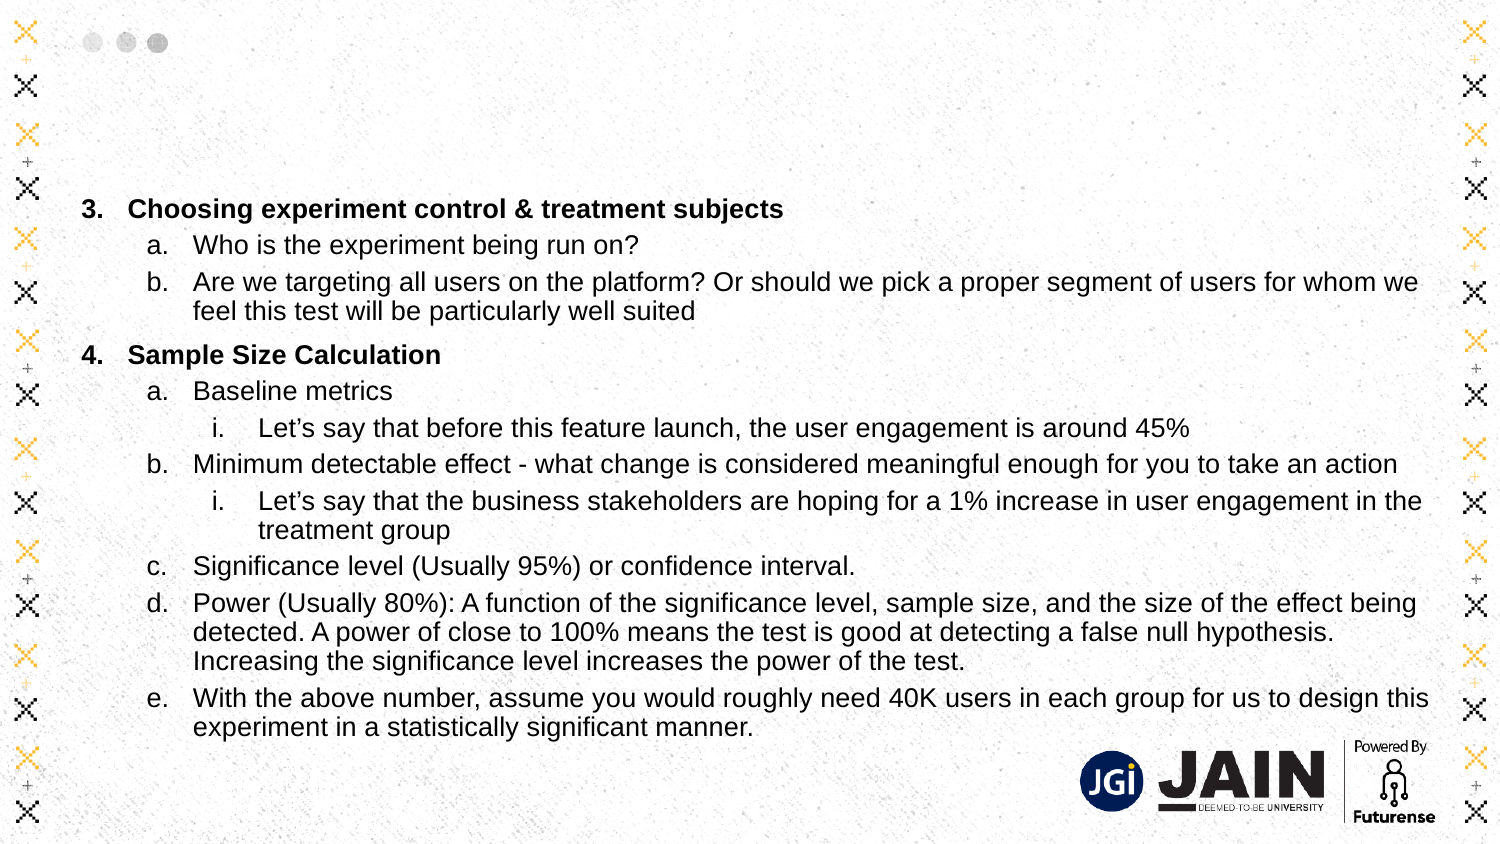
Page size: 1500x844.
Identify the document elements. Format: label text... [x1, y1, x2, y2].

list Choosing experiment control & treatment subjects Who is the experiment being run on? Are we targeting all users on the platform? Or should we pick a proper segment of users for whom we feel this test will be particularly well suited Sample Size Calculation Baseline metrics Let’s say that before this feature launch, the user engagement is around 45% Minimum detectable effect - what change is considered meaningful enough for you to take an action Let’s say that the business stakeholders are hoping for a 1% increase in user engagement in the treatment group Significance level (Usually 95%) or confidence interval. Power (Usually 80%): A function of the significance level, sample size, and the size of the effect being detected. A power of close to 100% means the test is good at detecting a false null hypothesis. Increasing the significance level increases the power of the test. With the above number, assume you would roughly need 40K users in each group for us to design this experiment in a statistically significant manner. [51, 189, 1449, 750]
picture [0, 0, 1500, 844]
